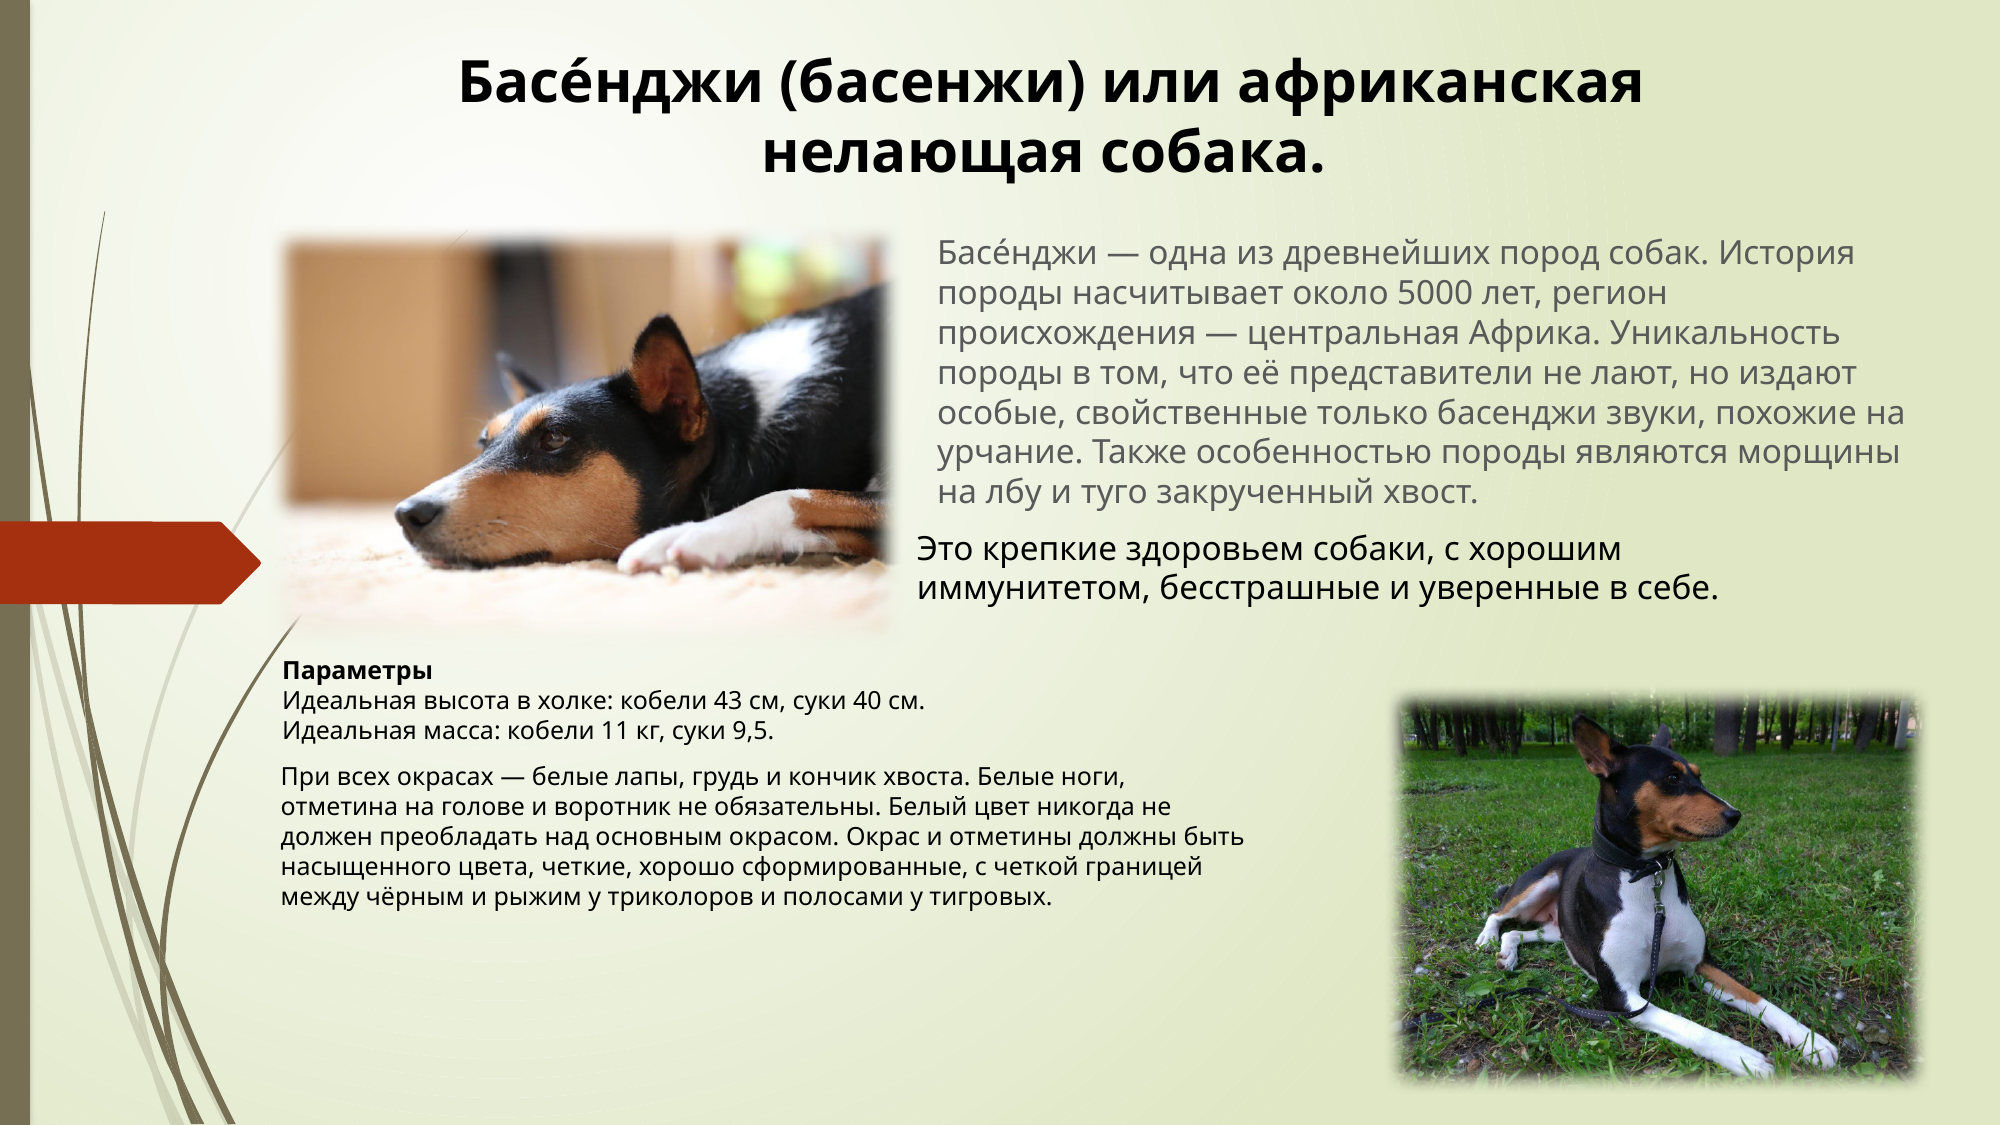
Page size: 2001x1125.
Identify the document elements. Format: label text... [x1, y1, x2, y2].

title Басéнджи (басенжи) или африканская нелающая собака. [382, 28, 1720, 193]
text_box При всех окрасах — белые лапы, грудь и кончик хвоста. Белые ноги, отметина на голове и воротник не обязательны. Белый цвет никогда не должен преобладать над основным окрасом. Окрас и отметины должны быть насыщенного цвета, четкие, хорошо сформированные, с четкой границей между чёрным и рыжим у триколоров и полосами у тигровых. [265, 752, 1266, 918]
picture [1383, 683, 1933, 1096]
list Басéнджи — одна из древнейших пород собак. История породы насчитывает около 5000 лет, регион происхождения — центральная Африка. Уникальность породы в том, что её представители не лают, но издают особые, свойственные только басенджи звуки, похожие на урчание. Также особенностью породы являются морщины на лбу и туго закрученный хвост. [922, 223, 1932, 744]
text_box Это крепкие здоровьем собаки, с хорошим иммунитетом, бесстрашные и уверенные в себе. [907, 519, 1825, 614]
picture [266, 223, 903, 648]
text_box Параметры Идеальная высота в холке: кобели 43 см, суки 40 см. Идеальная масса: кобели 11 кг, суки 9,5. [267, 647, 1040, 752]
